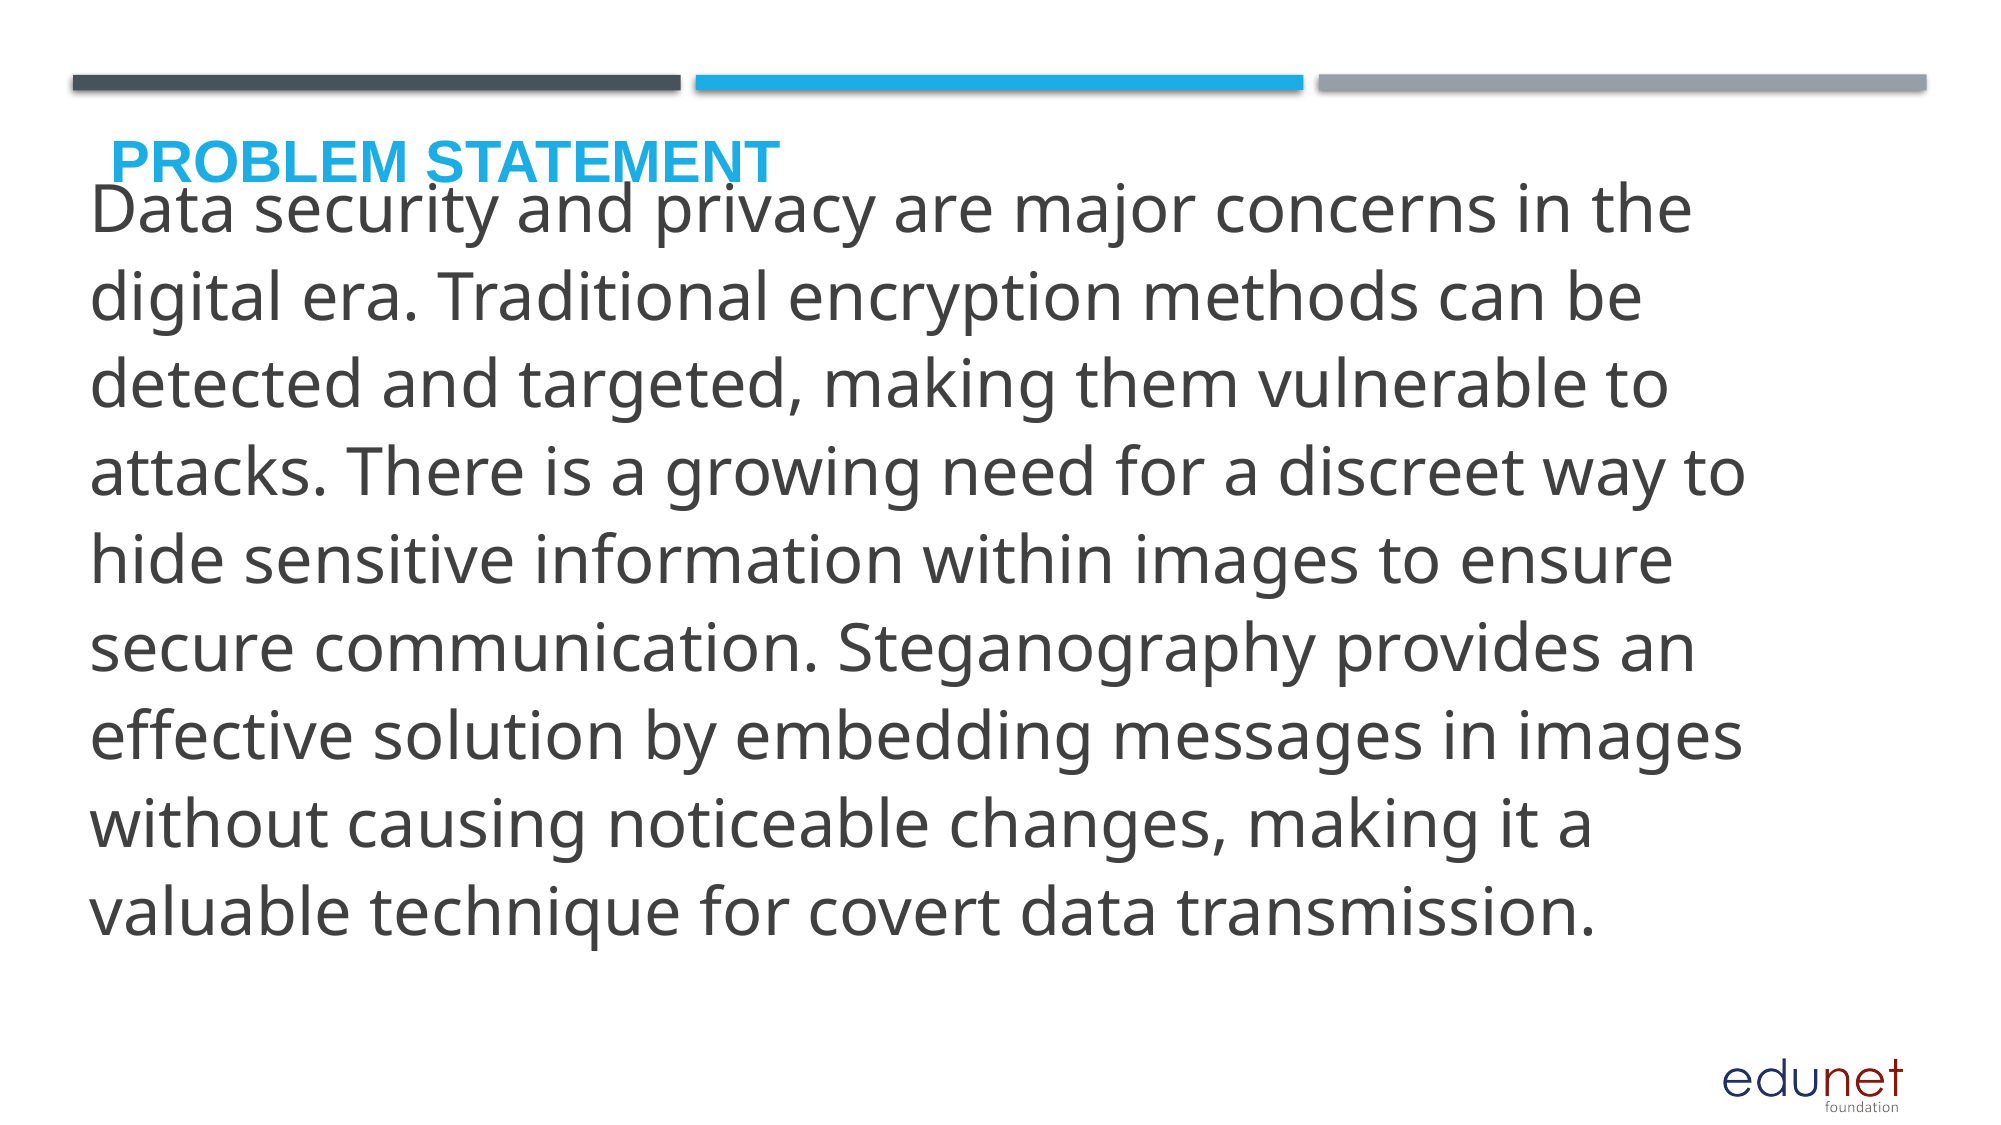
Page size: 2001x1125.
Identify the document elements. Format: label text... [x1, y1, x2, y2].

picture [1719, 1056, 1905, 1116]
title Problem Statement [95, 115, 1905, 203]
list Data security and privacy are major concerns in the digital era. Traditional encryption methods can be detected and targeted, making them vulnerable to attacks. There is a growing need for a discreet way to hide sensitive information within images to ensure secure communication. Steganography provides an effective solution by embedding messages in images without causing noticeable changes, making it a valuable technique for covert data transmission. [74, 203, 1884, 970]
